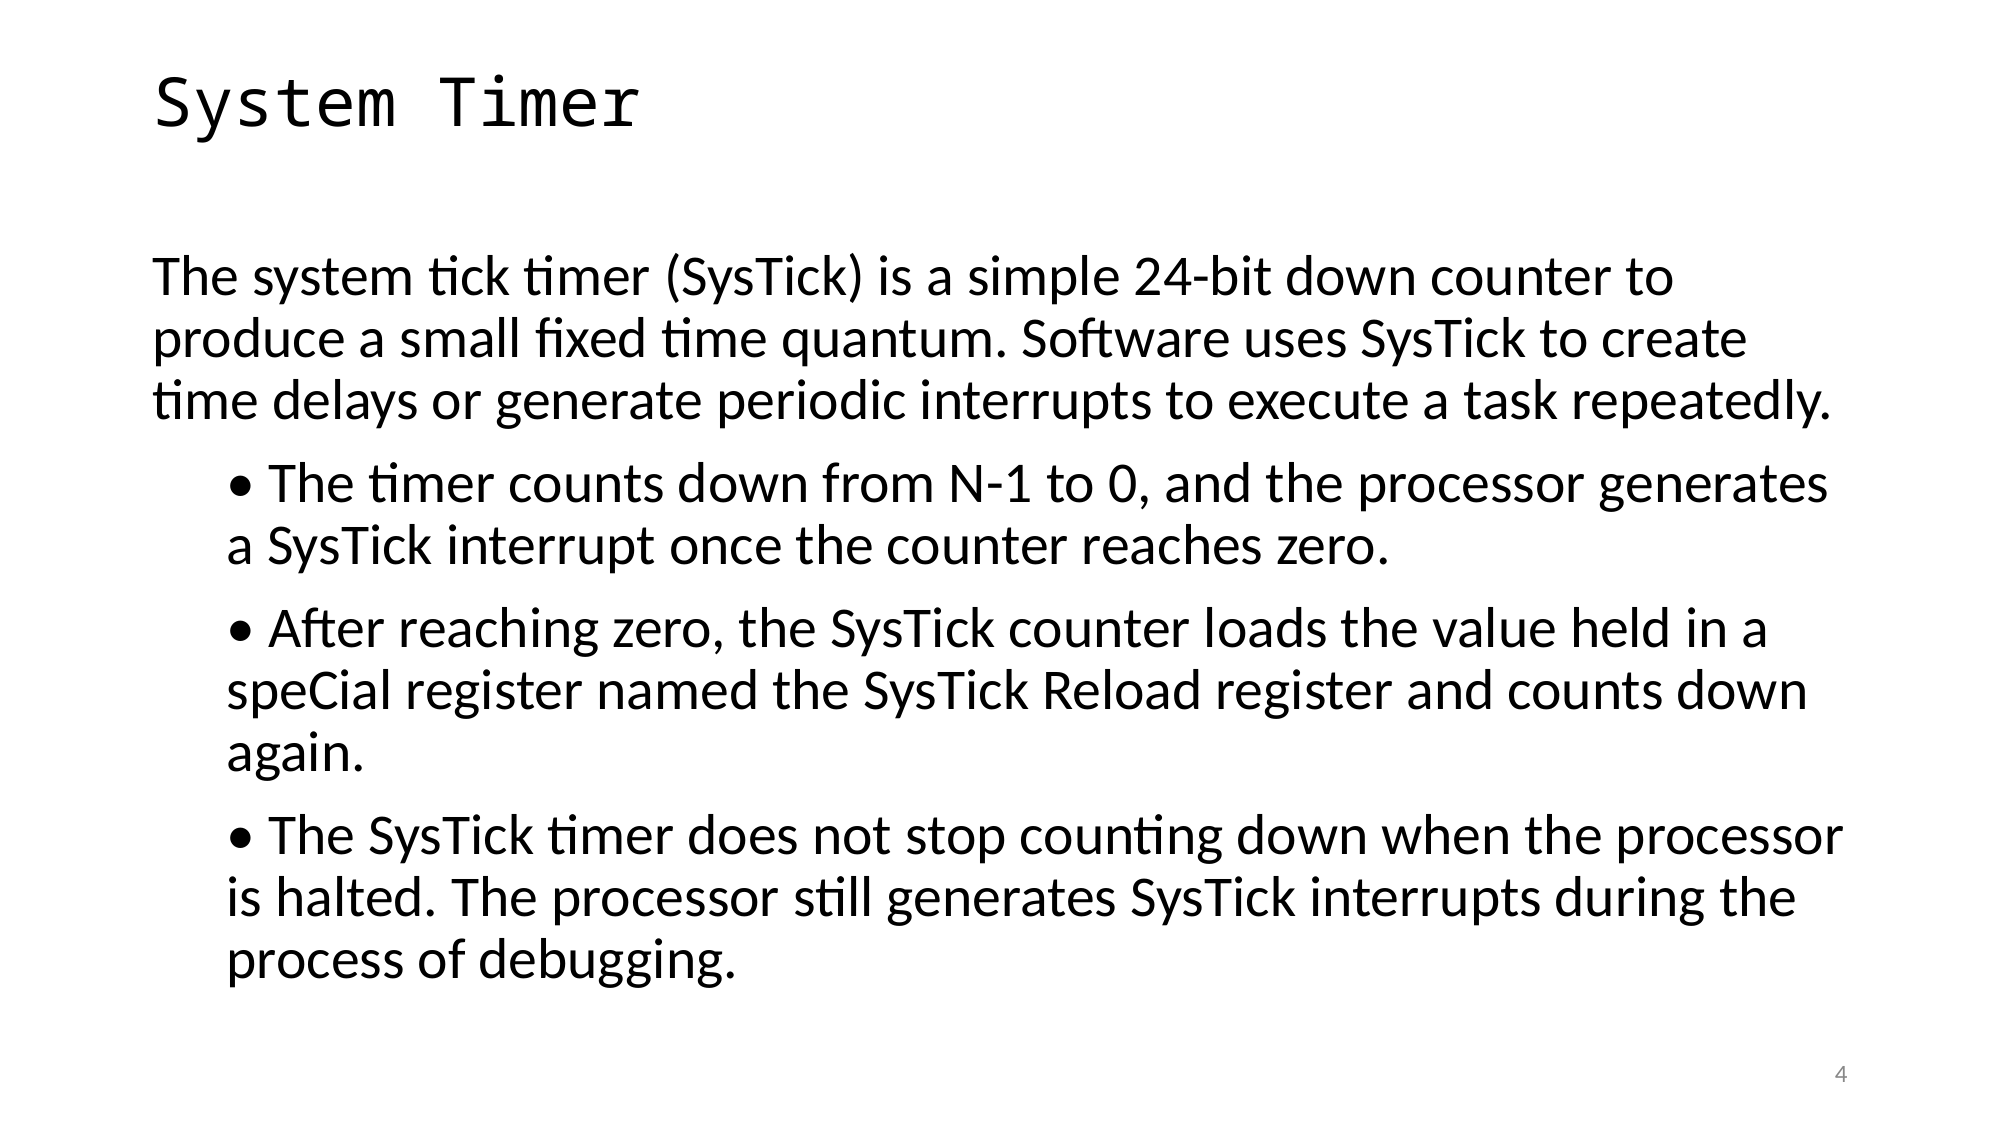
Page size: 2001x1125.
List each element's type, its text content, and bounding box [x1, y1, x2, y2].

title System Timer [137, 59, 1863, 148]
slide_number ‹#› [1412, 1042, 1863, 1103]
list The system tick timer (SysTick) is a simple 24-bit down counter to produce a small fixed time quantum. Software uses SysTick to create time delays or generate periodic interrupts to execute a task repeatedly. • The timer counts down from N-1 to 0, and the processor generates a SysTick interrupt once the counter reaches zero. • After reaching zero, the SysTick counter loads the value held in a speCial register named the SysTick Reload register and counts down again. • The SysTick timer does not stop counting down when the processor is halted. The processor still generates SysTick interrupts during the process of debugging. [137, 148, 1863, 1014]
